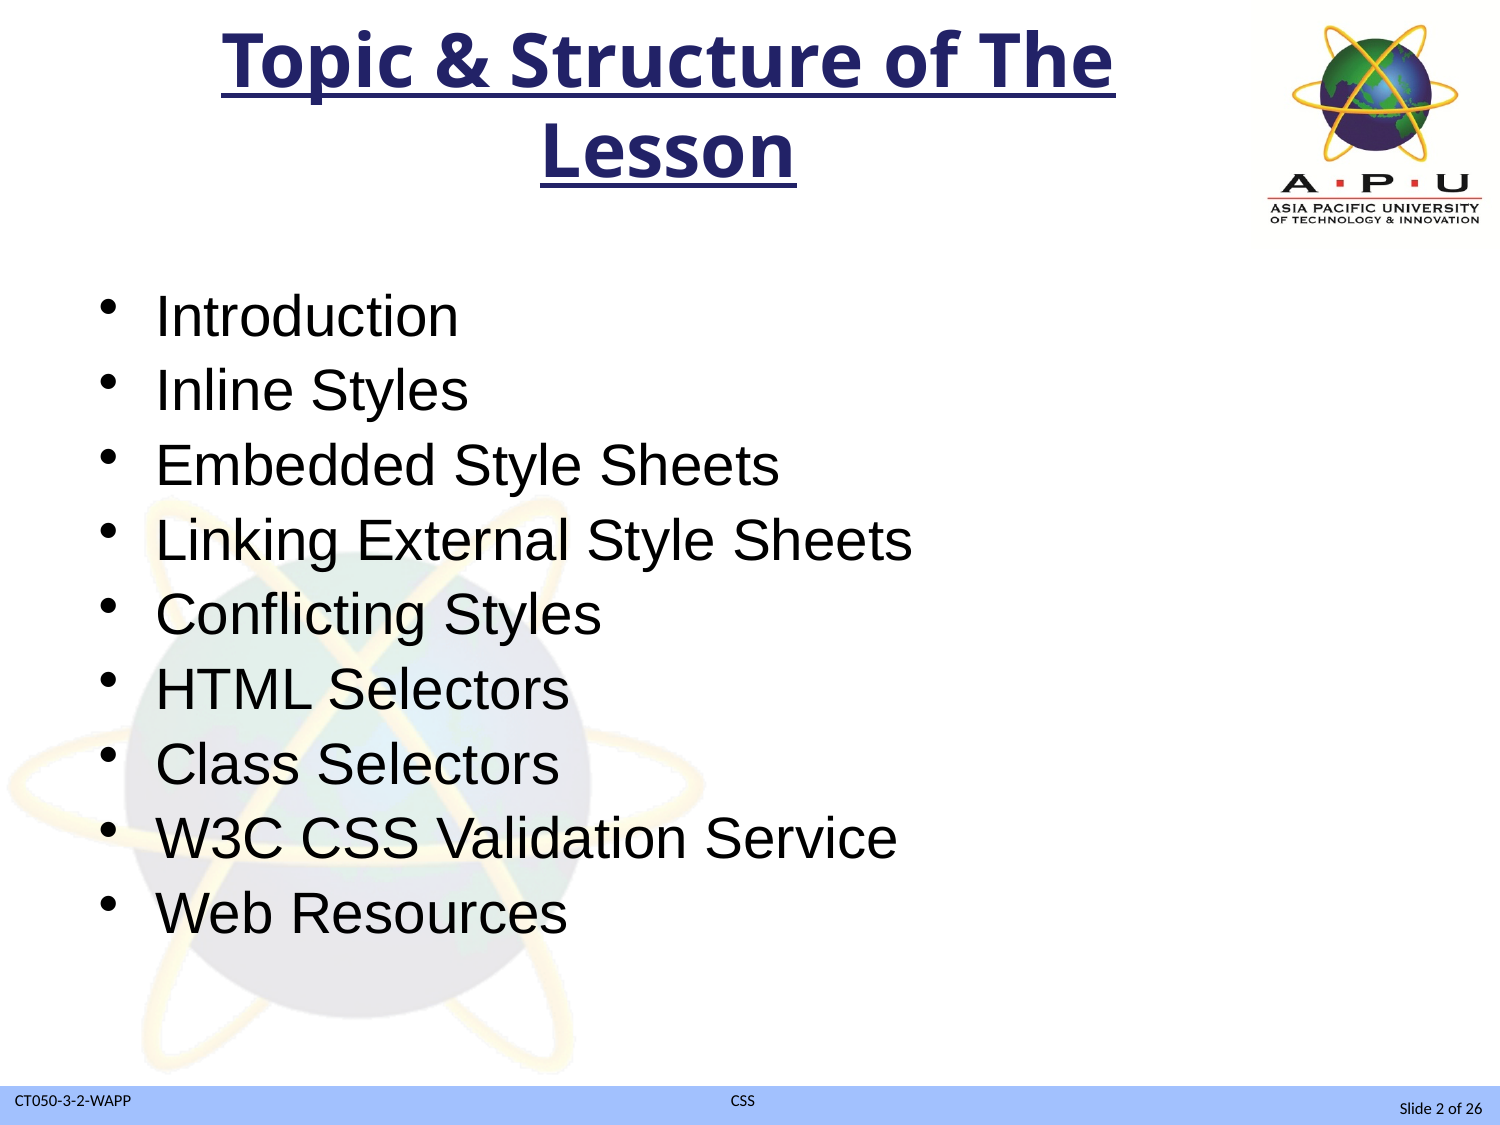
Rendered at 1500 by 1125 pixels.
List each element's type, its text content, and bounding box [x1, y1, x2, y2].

title Topic & Structure of The Lesson [96, 0, 1241, 204]
picture [1251, 0, 1500, 249]
list Introduction Inline Styles Embedded Style Sheets Linking External Style Sheets Conflicting Styles HTML Selectors Class Selectors W3C CSS Validation Service Web Resources [83, 278, 1434, 1021]
